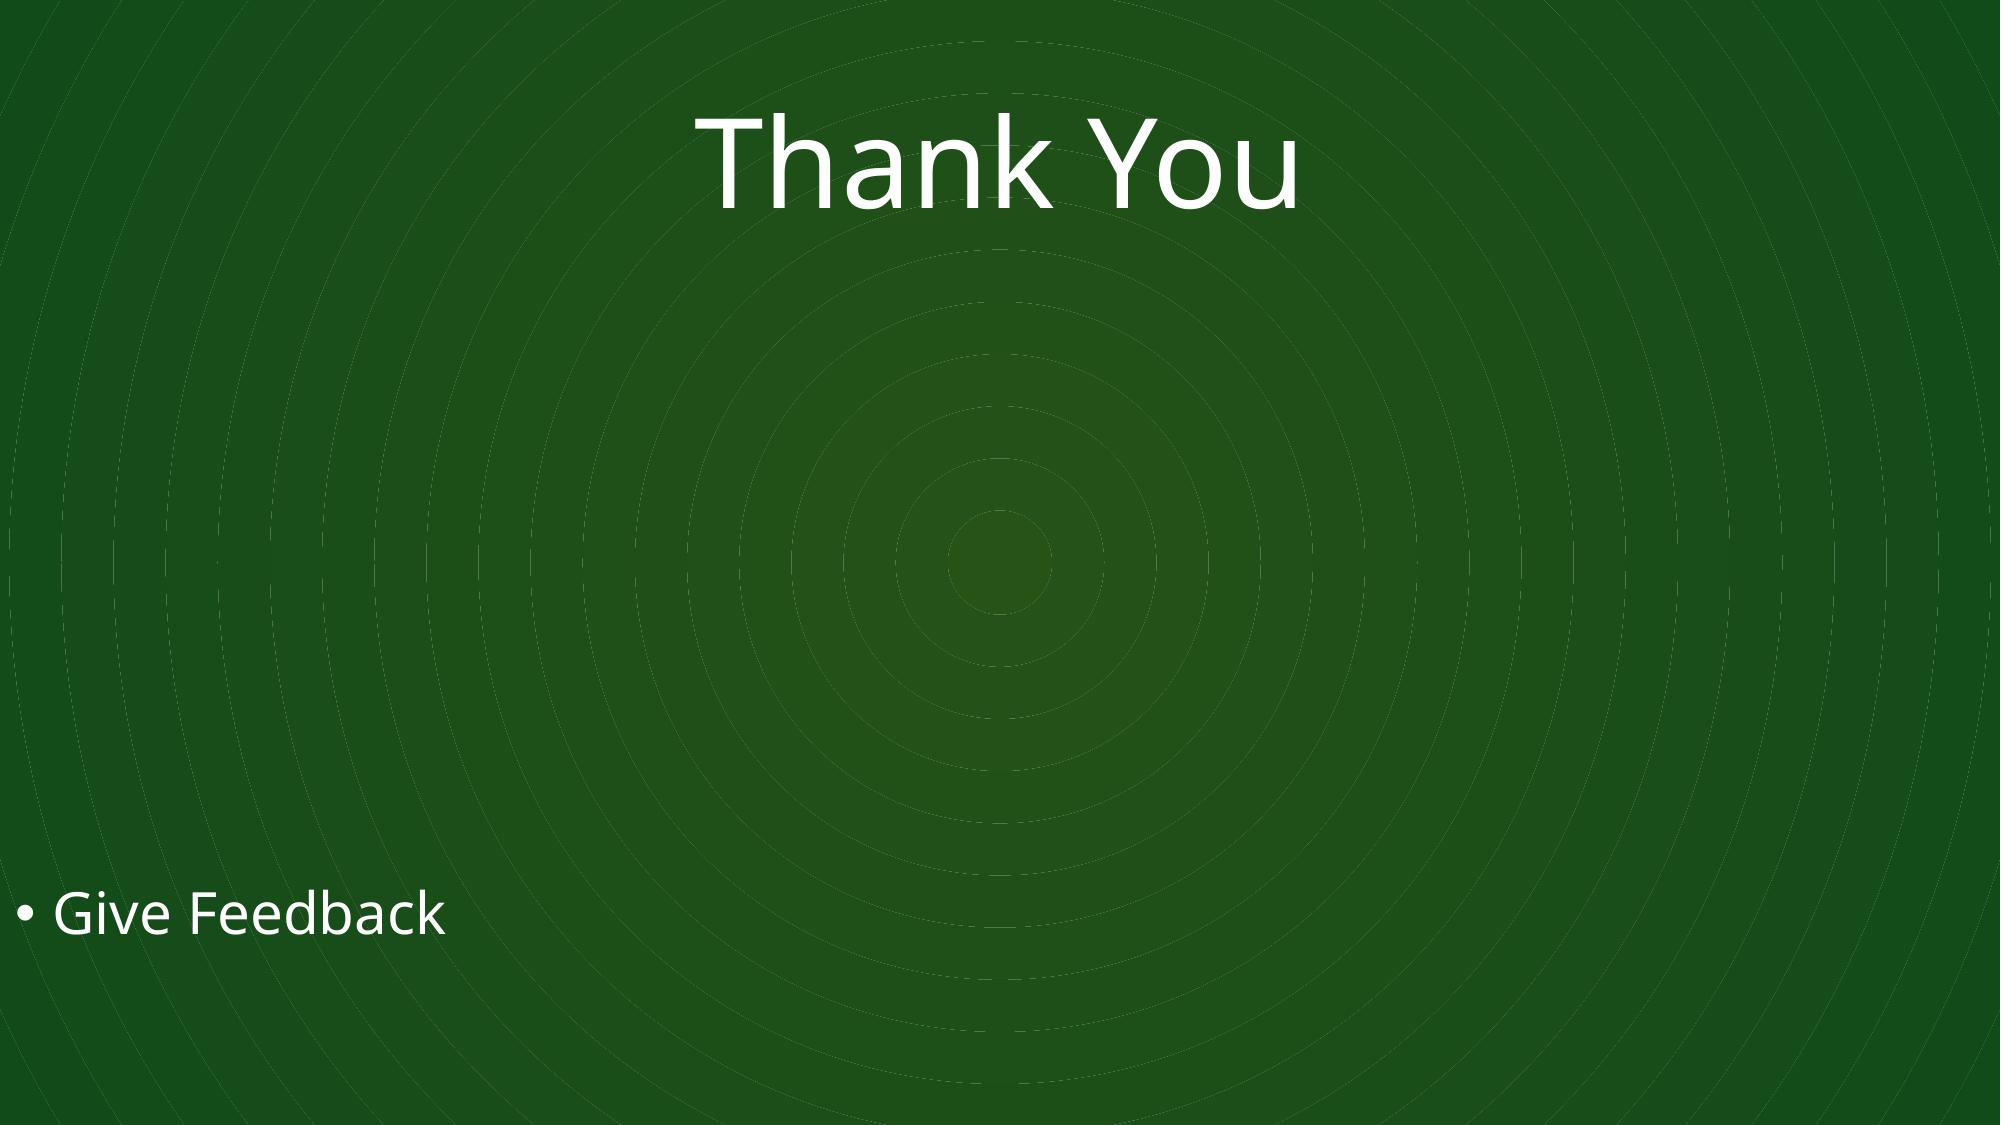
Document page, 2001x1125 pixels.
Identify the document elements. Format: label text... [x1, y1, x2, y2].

title Thank You [137, 59, 1863, 278]
list Give Feedback [0, 876, 1863, 1014]
